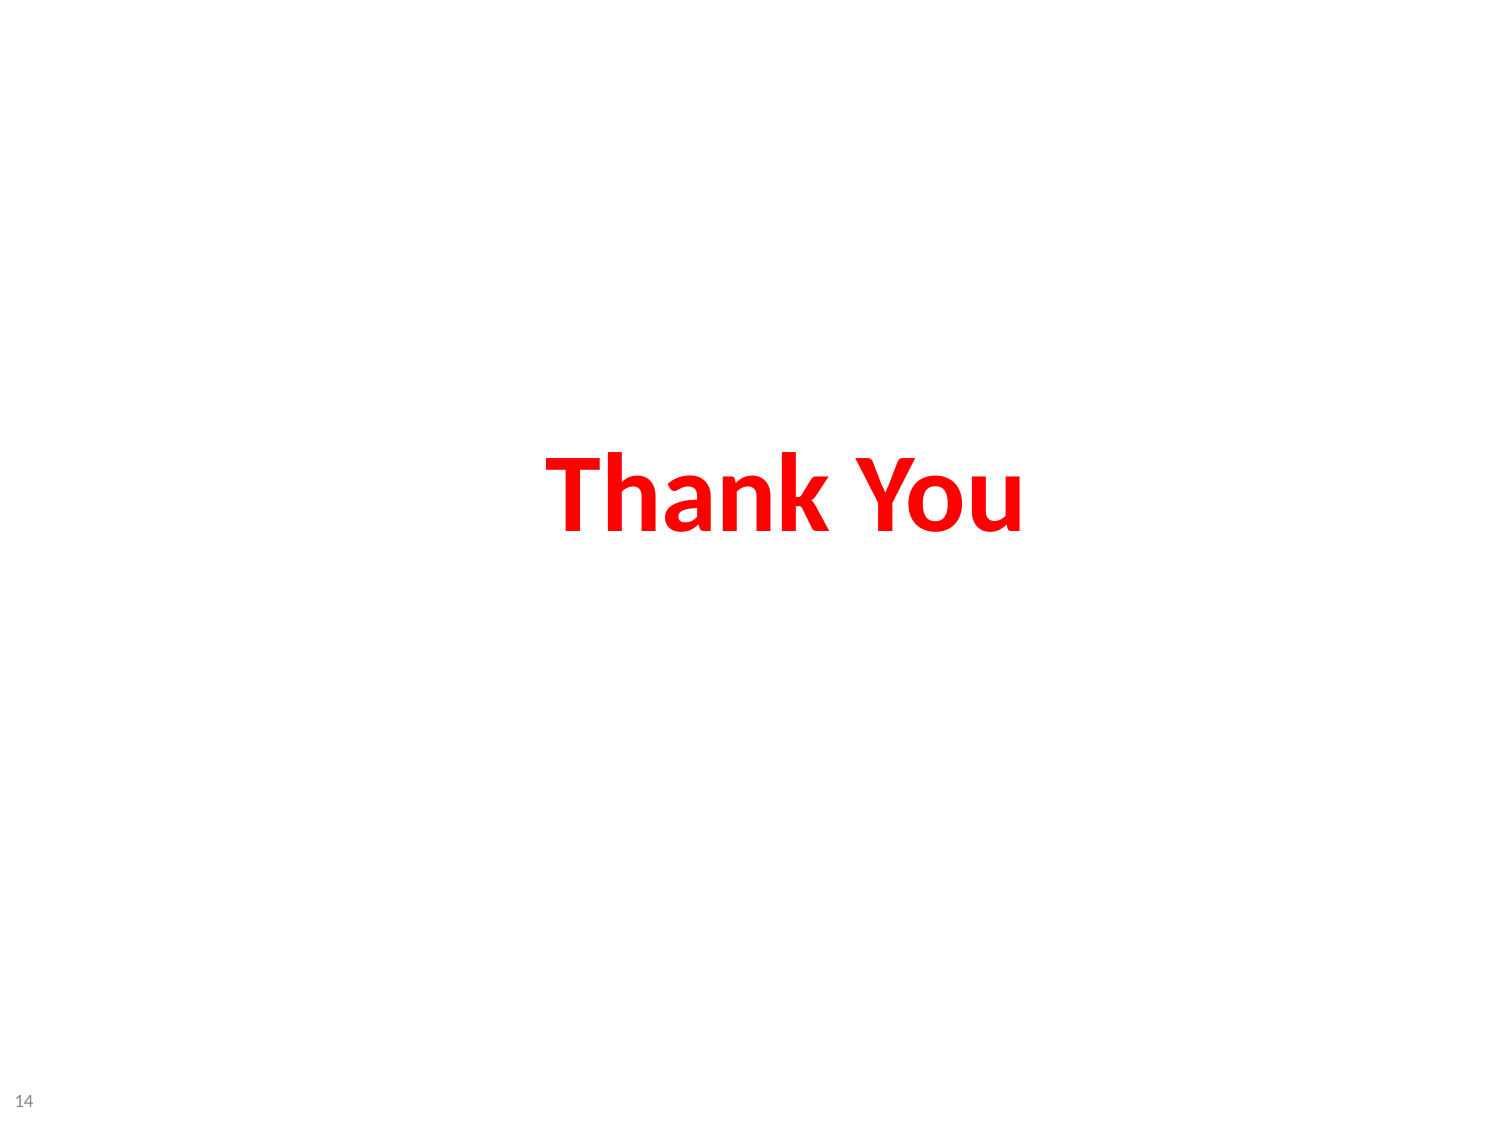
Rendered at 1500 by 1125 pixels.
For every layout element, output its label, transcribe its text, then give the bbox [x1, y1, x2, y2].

slide_number 14 [0, 1069, 338, 1125]
text_box Thank You [491, 411, 1081, 681]
